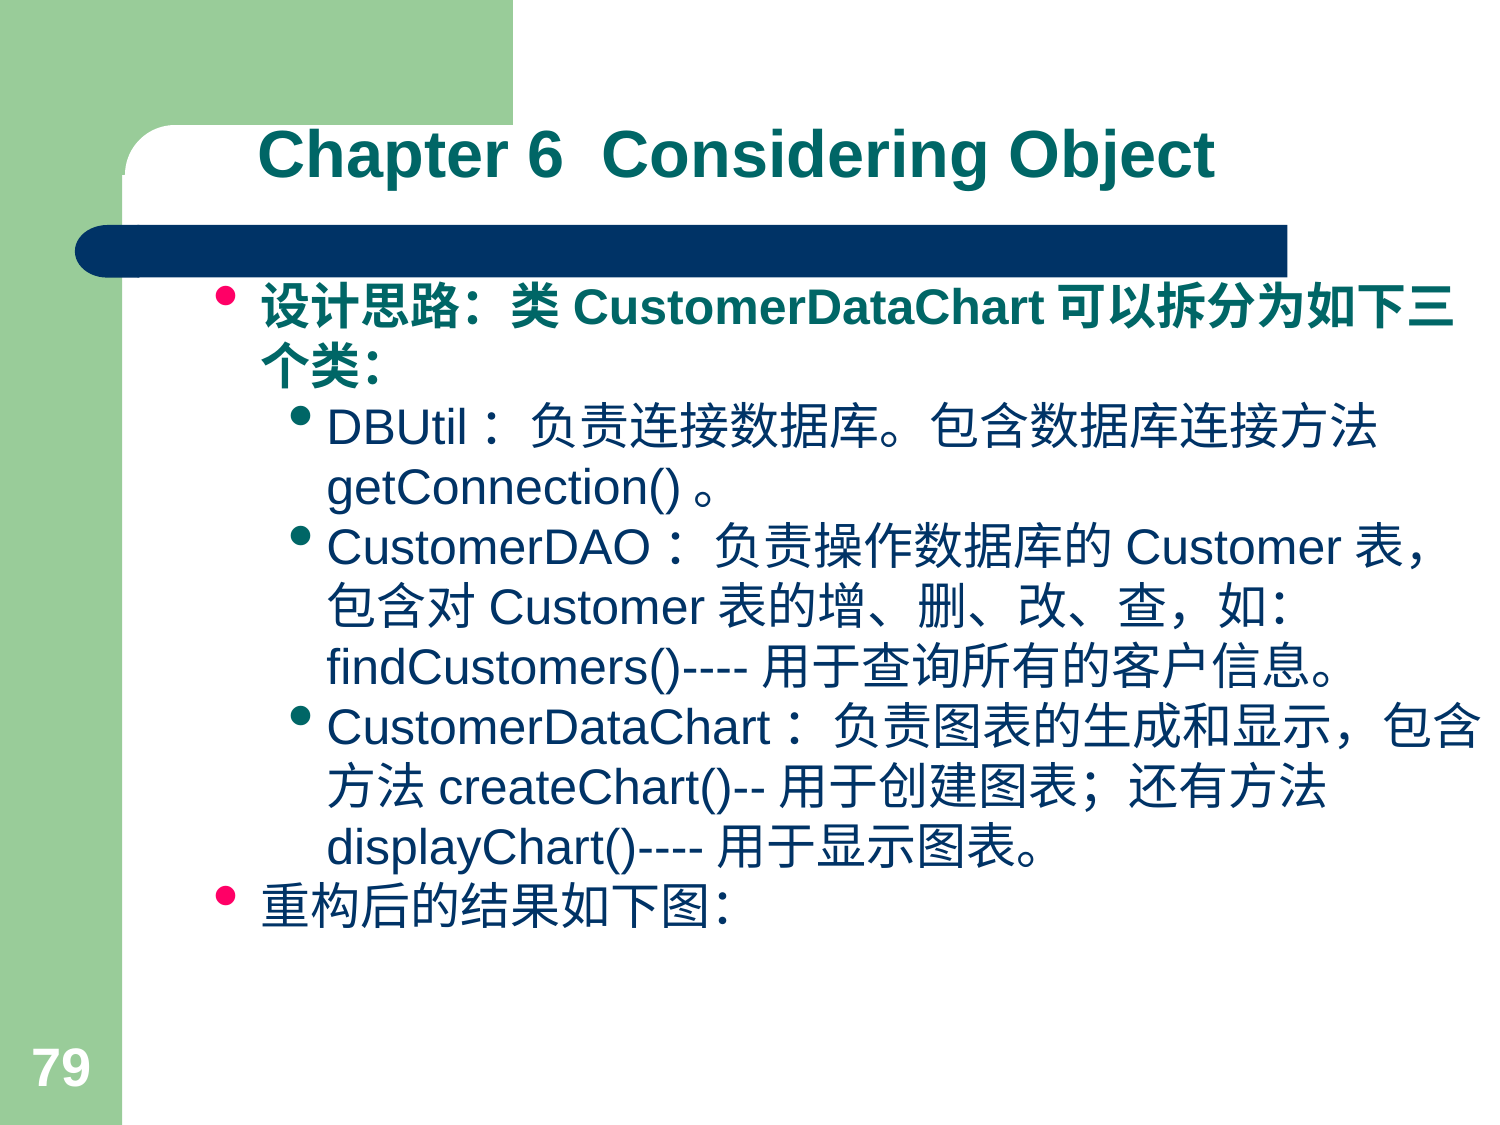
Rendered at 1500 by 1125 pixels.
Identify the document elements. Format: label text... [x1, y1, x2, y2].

list 设计思路：类CustomerDataChart可以拆分为如下三个类： DBUtil：负责连接数据库。包含数据库连接方法getConnection()。 CustomerDAO：负责操作数据库的Customer表，包含对Customer表的增、删、改、查，如：findCustomers()----用于查询所有的客户信息。 CustomerDataChart：负责图表的生成和显示，包含方法createChart()--用于创建图表；还有方法displayChart()----用于显示图表。 重构后的结果如下图： [123, 267, 1500, 1059]
slide_number 79 [13, 1024, 111, 1106]
title Chapter 6 Considering Object [150, 62, 1463, 200]
